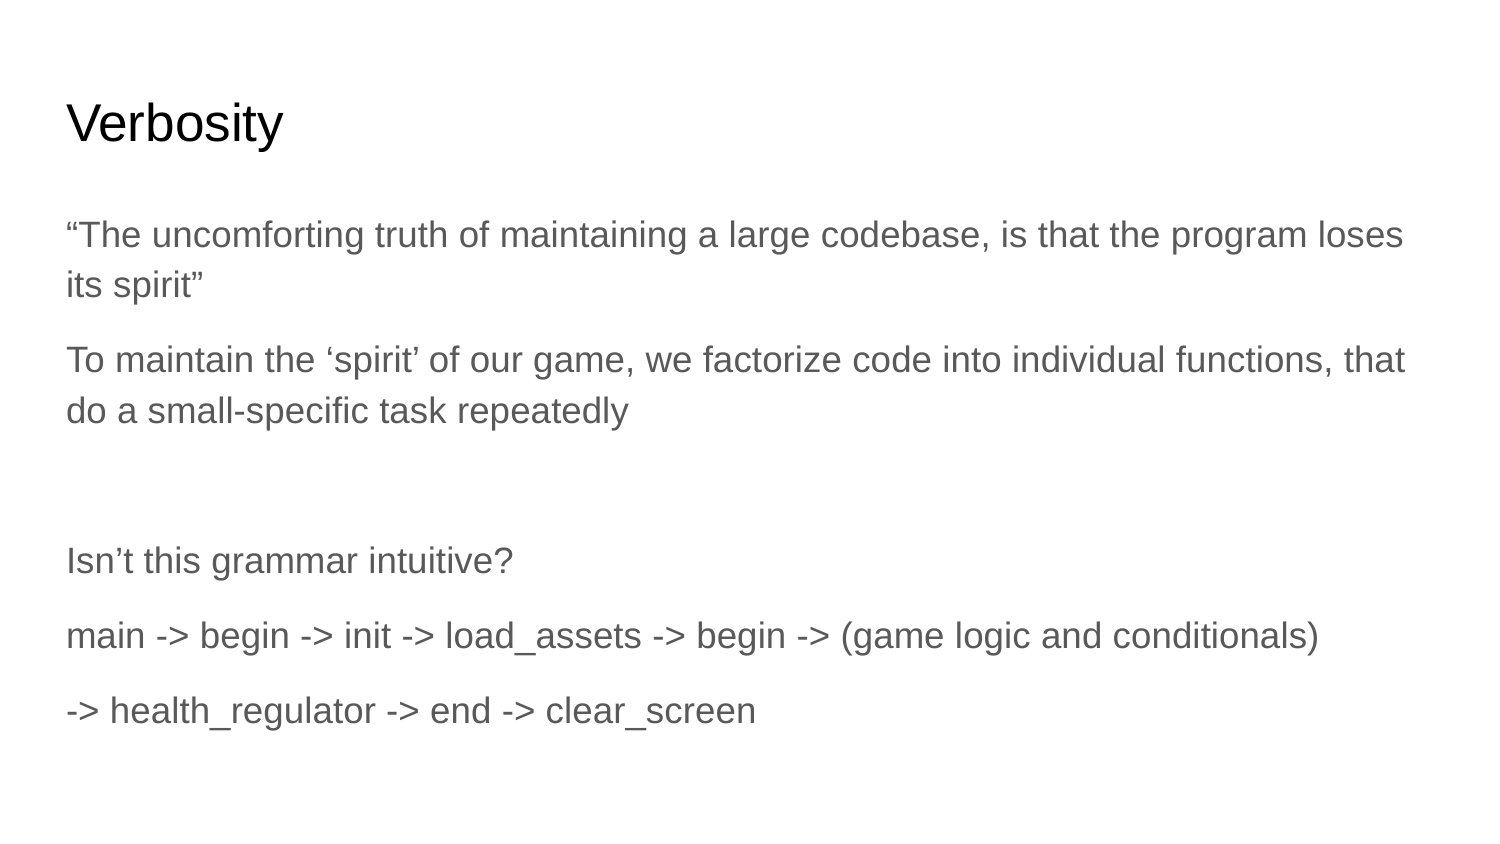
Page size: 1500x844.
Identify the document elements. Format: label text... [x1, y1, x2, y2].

list “The uncomforting truth of maintaining a large codebase, is that the program loses its spirit” To maintain the ‘spirit’ of our game, we factorize code into individual functions, that do a small-specific task repeatedly Isn’t this grammar intuitive? main -> begin -> init -> load_assets -> begin -> (game logic and conditionals) -> health_regulator -> end -> clear_screen [51, 189, 1449, 750]
title Verbosity [51, 72, 1449, 167]
